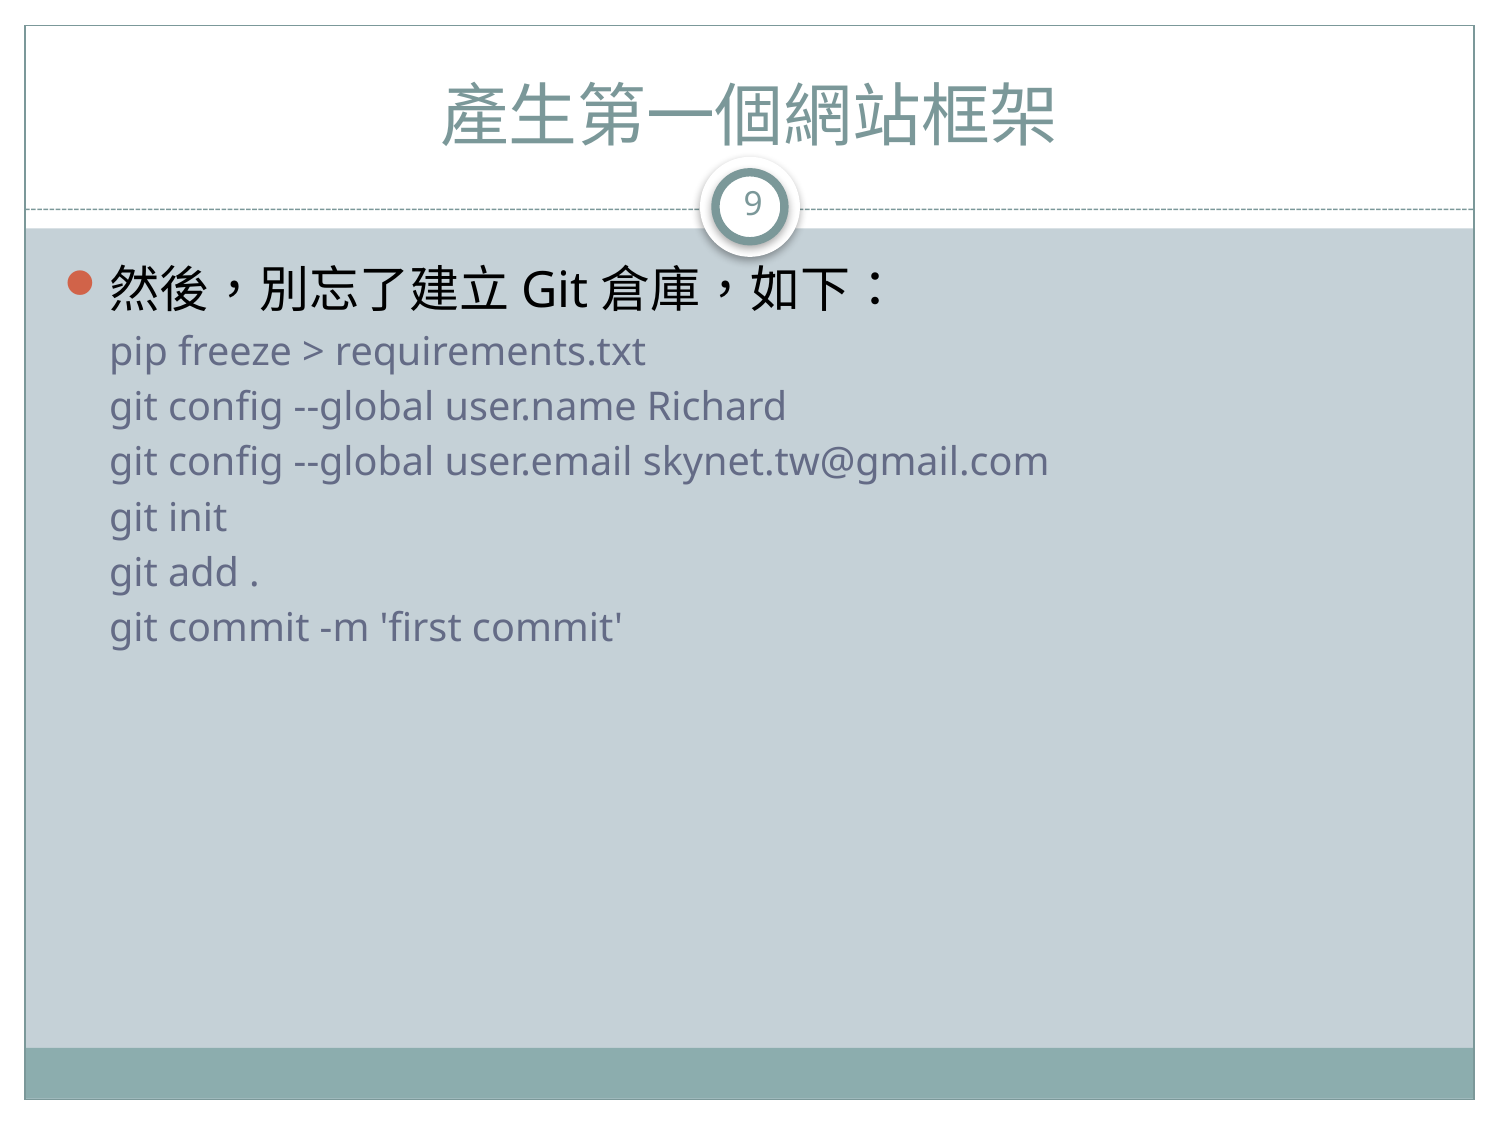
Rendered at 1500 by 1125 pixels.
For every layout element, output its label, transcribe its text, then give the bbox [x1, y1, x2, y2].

title 產生第一個網站框架 [49, 37, 1450, 162]
slide_number 9 [715, 168, 791, 241]
list 然後，別忘了建立Git倉庫，如下： pip freeze > requirements.txt git config --global user.name Richard git config --global user.email skynet.tw@gmail.com git init git add . git commit -m 'first commit' [49, 250, 1445, 1001]
